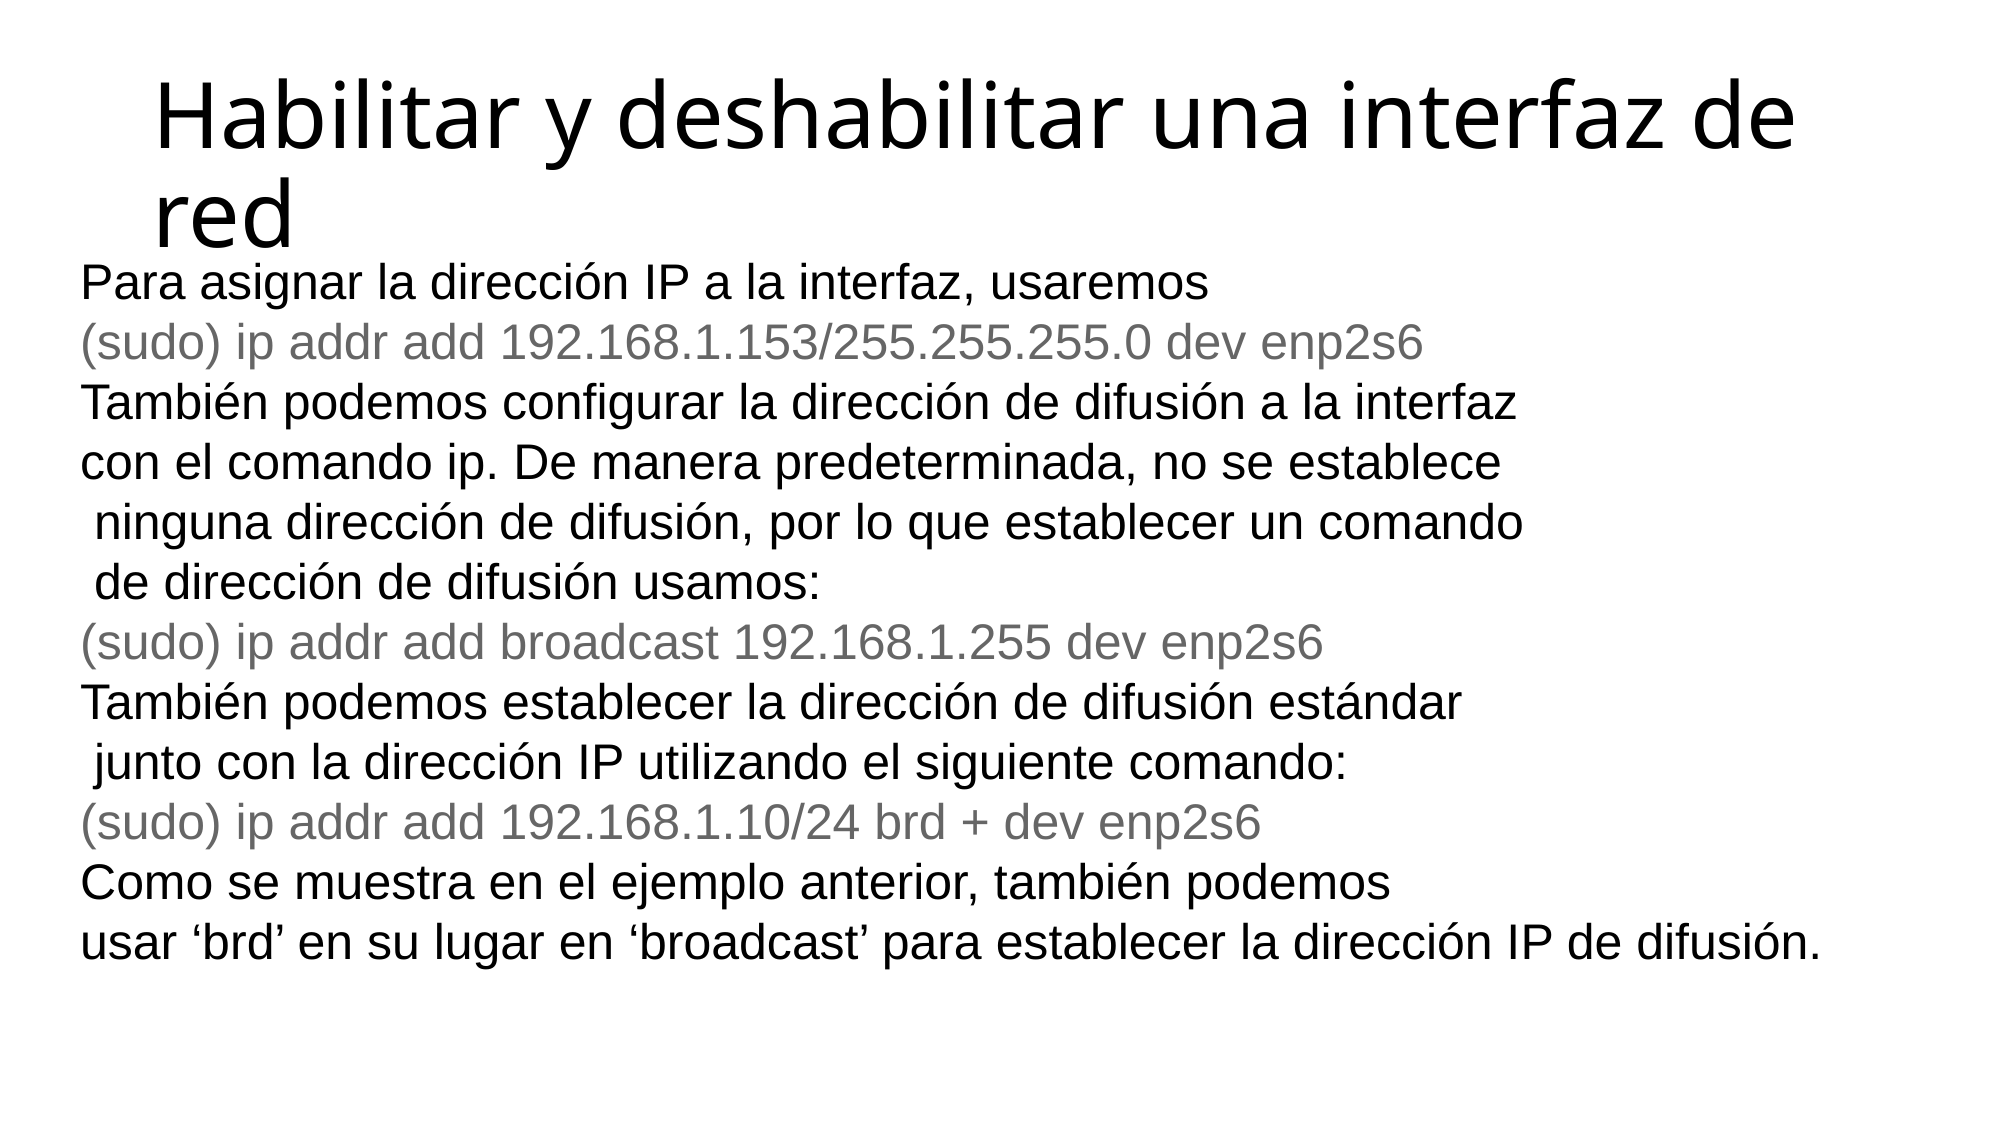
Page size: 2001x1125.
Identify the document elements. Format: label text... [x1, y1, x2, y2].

title Habilitar y deshabilitar una interfaz de red [137, 59, 1863, 249]
list Para asignar la dirección IP a la interfaz, usaremos (sudo) ip addr add 192.168.1.153/255.255.255.0 dev enp2s6 También podemos configurar la dirección de difusión a la interfaz con el comando ip. De manera predeterminada, no se establece ninguna dirección de difusión, por lo que establecer un comando de dirección de difusión usamos: (sudo) ip addr add broadcast 192.168.1.255 dev enp2s6 También podemos establecer la dirección de difusión estándar junto con la dirección IP utilizando el siguiente comando: (sudo) ip addr add 192.168.1.10/24 brd + dev enp2s6 Como se muestra en el ejemplo anterior, también podemos usar ‘brd’ en su lugar en ‘broadcast’ para establecer la dirección IP de difusión. [80, 249, 2000, 970]
